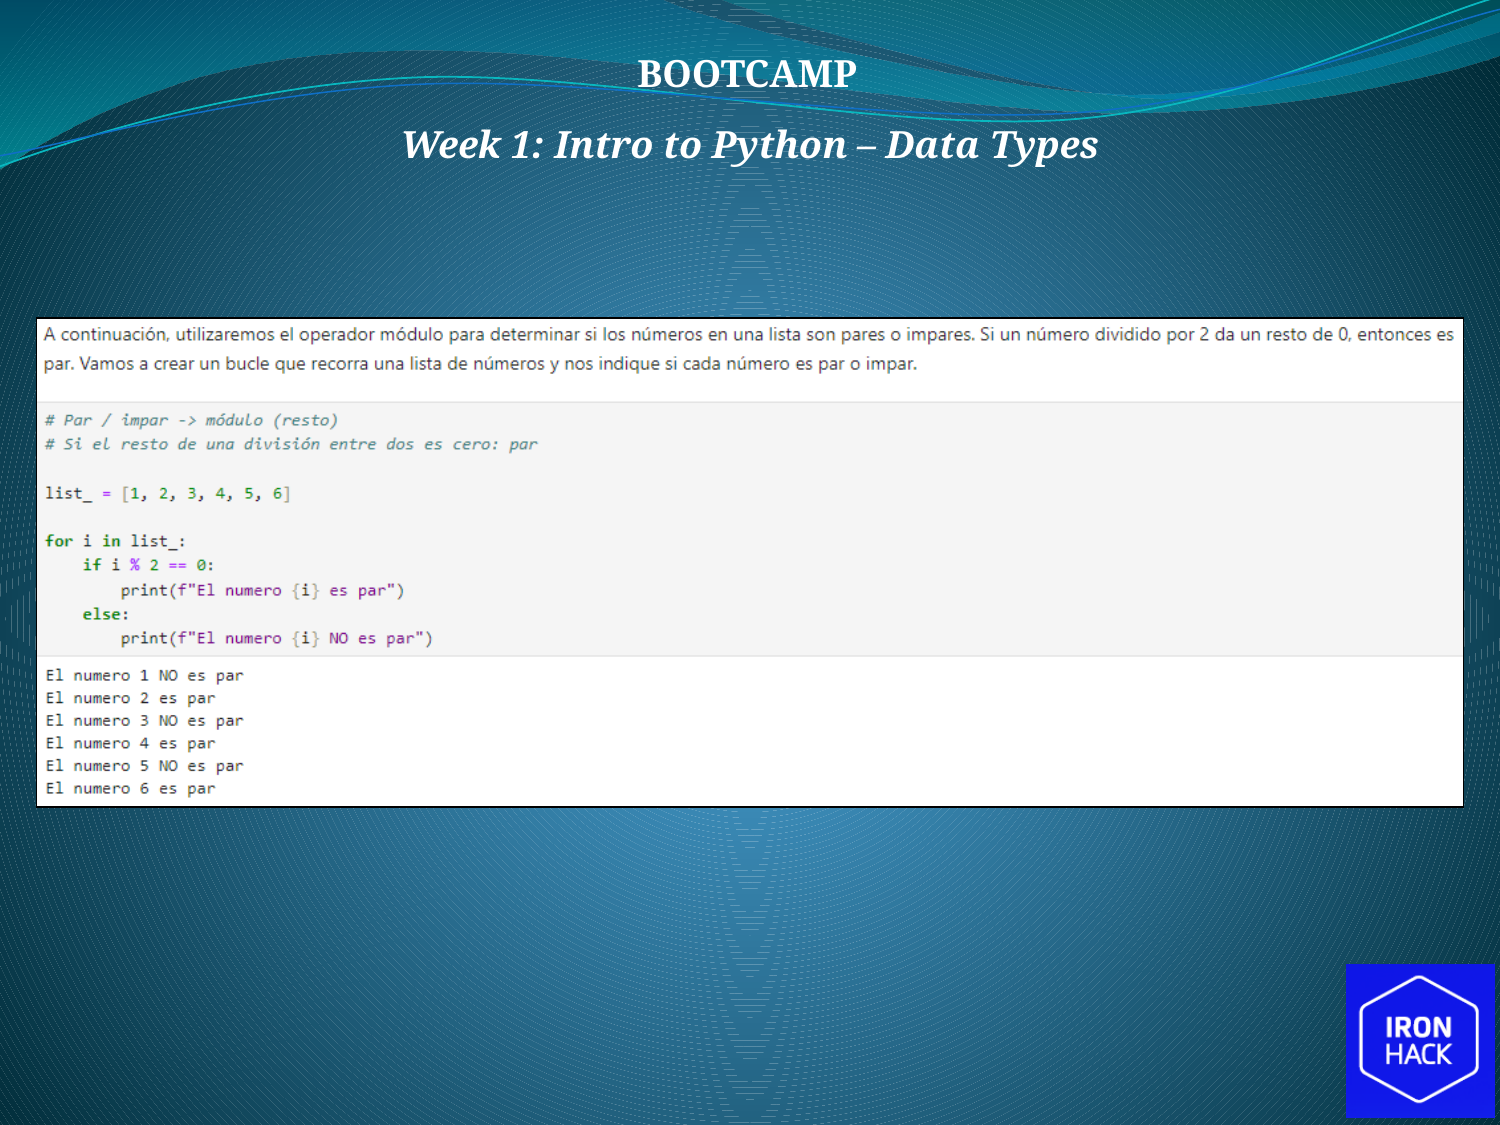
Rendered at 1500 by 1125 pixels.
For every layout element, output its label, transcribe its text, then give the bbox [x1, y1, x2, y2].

picture [36, 318, 1463, 807]
text_box BOOTCAMP [622, 42, 878, 103]
text_box Week 1: Intro to Python – Data Types [385, 113, 1115, 174]
picture [1346, 963, 1495, 1118]
